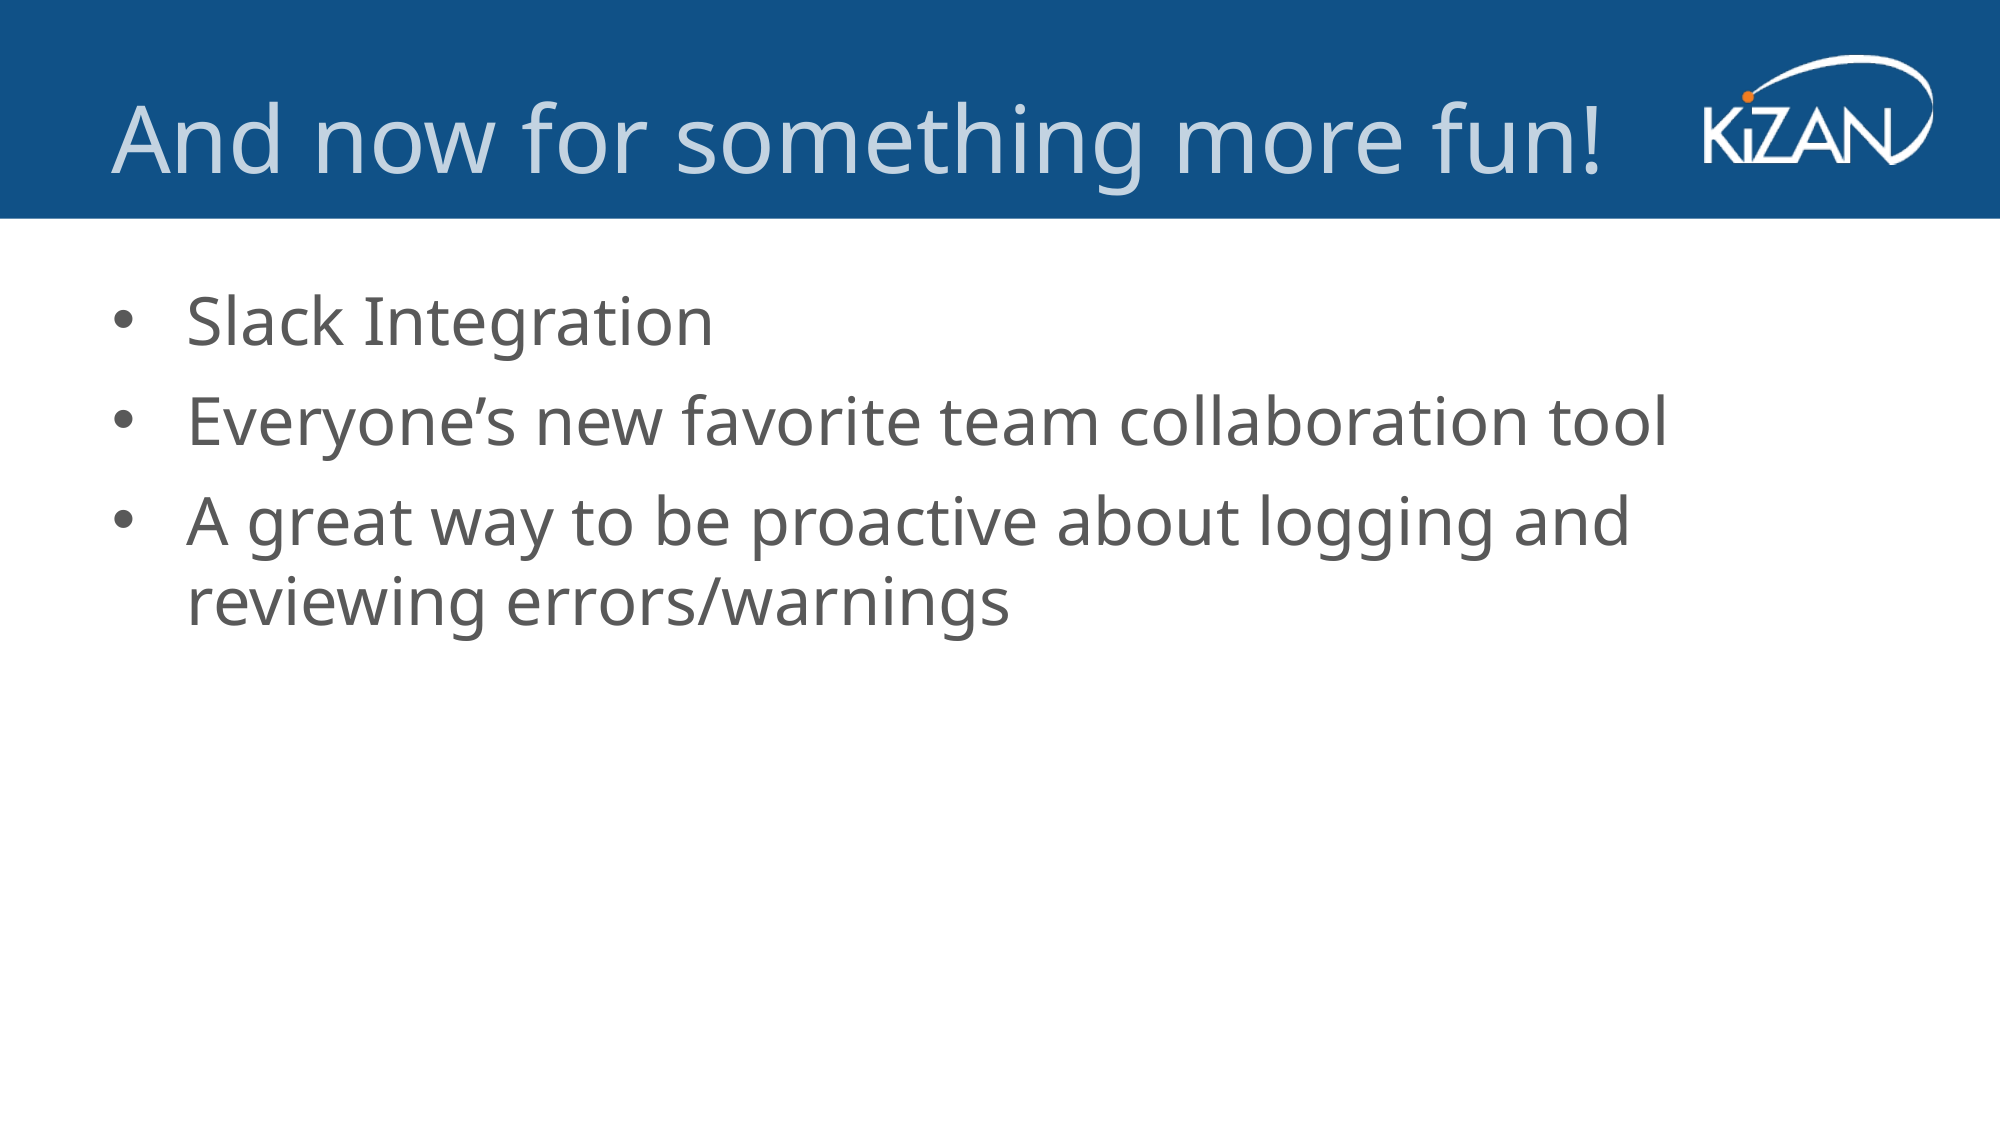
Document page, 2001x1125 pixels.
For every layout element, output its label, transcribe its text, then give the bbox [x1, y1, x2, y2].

list And now for something more fun! [96, 13, 1674, 202]
picture [1704, 52, 1938, 165]
list Slack Integration Everyone’s new favorite team collaboration tool A great way to be proactive about logging and reviewing errors/warnings [96, 271, 1863, 989]
